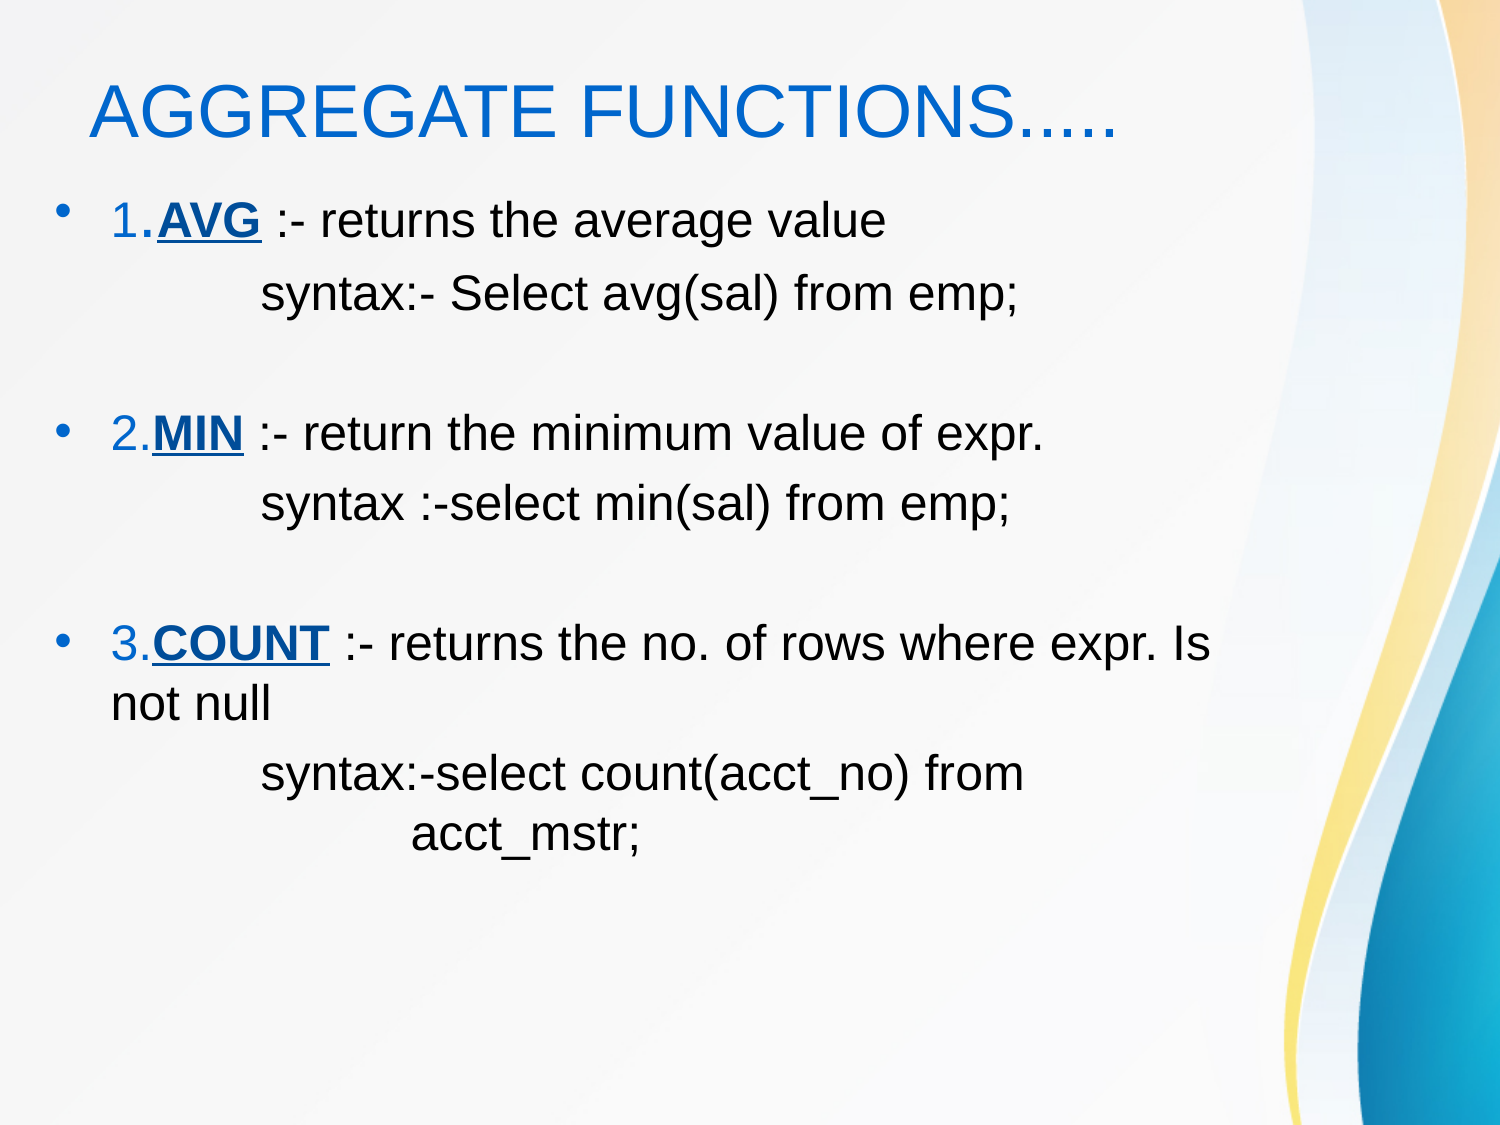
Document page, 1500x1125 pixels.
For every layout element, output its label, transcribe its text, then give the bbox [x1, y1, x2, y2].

title AGGREGATE FUNCTIONS..... [74, 52, 1263, 163]
list 1.AVG :- returns the average value syntax:- Select avg(sal) from emp; 2.MIN :- return the minimum value of expr. syntax :-select min(sal) from emp; 3.COUNT :- returns the no. of rows where expr. Is not null syntax:-select count(acct_no) from acct_mstr; [39, 162, 1228, 1059]
picture [0, 0, 1500, 1125]
